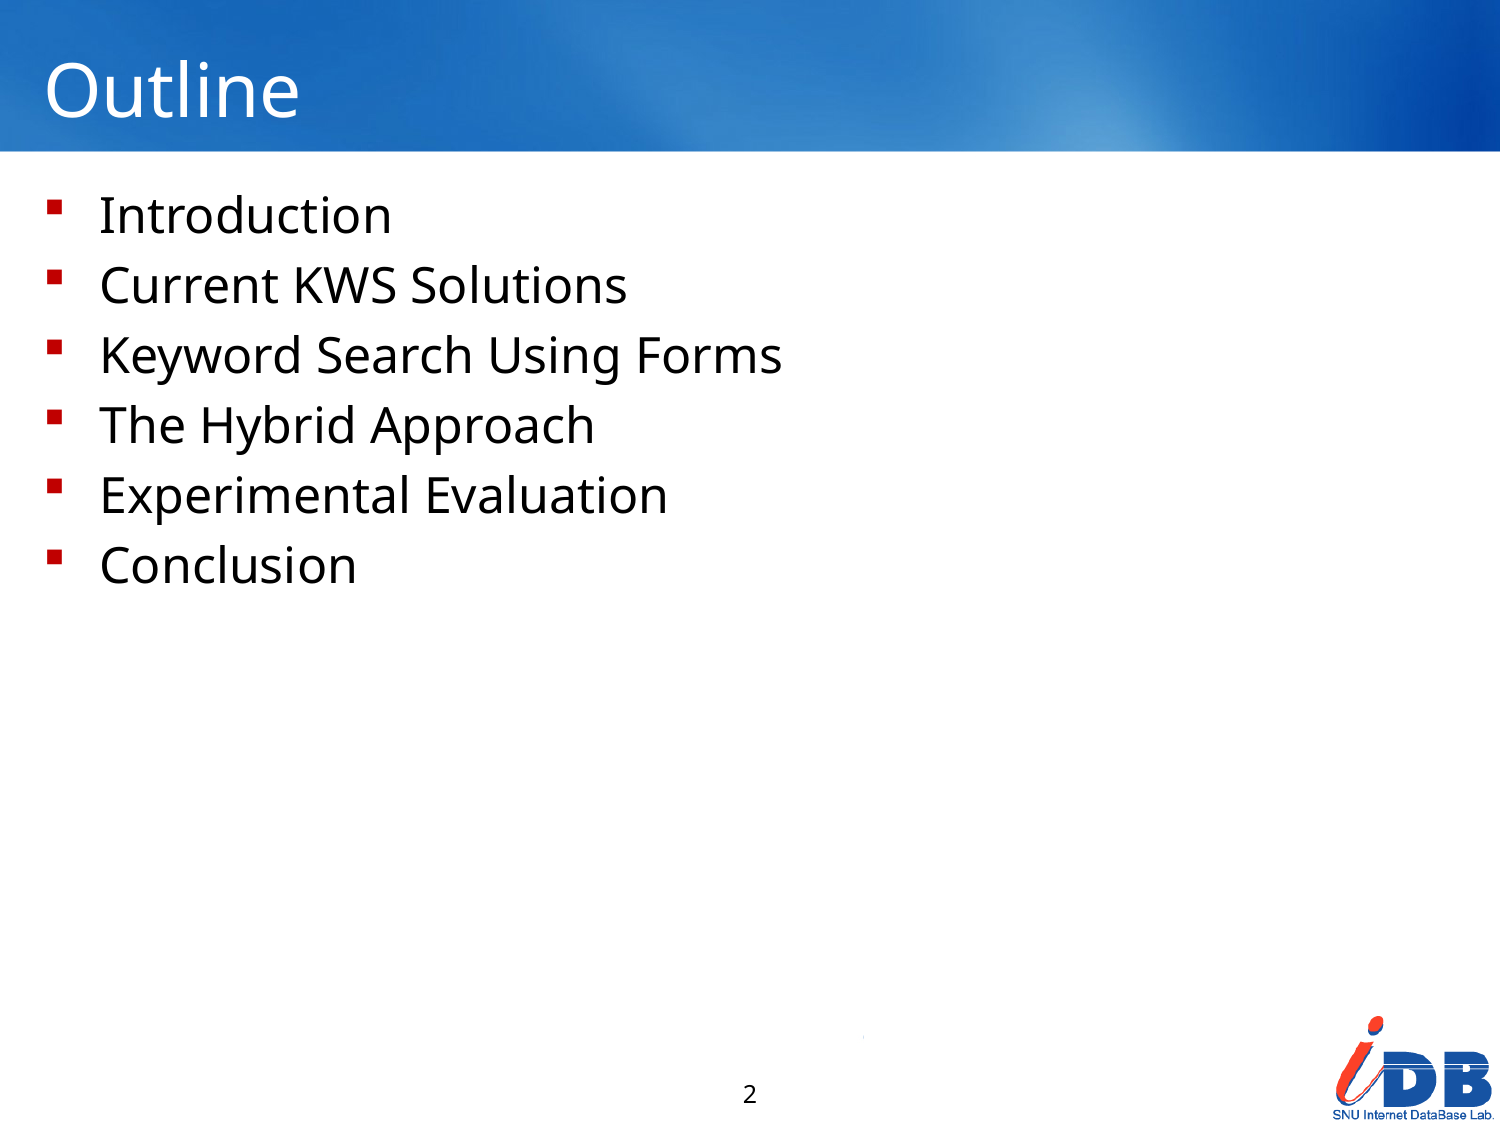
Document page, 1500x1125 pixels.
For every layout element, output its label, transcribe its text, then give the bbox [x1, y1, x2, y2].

list Introduction Current KWS Solutions Keyword Search Using Forms The Hybrid Approach Experimental Evaluation Conclusion [28, 175, 1472, 1067]
title Outline [28, 23, 1472, 153]
slide_number 2 [697, 1078, 803, 1114]
picture [0, 0, 1500, 1125]
